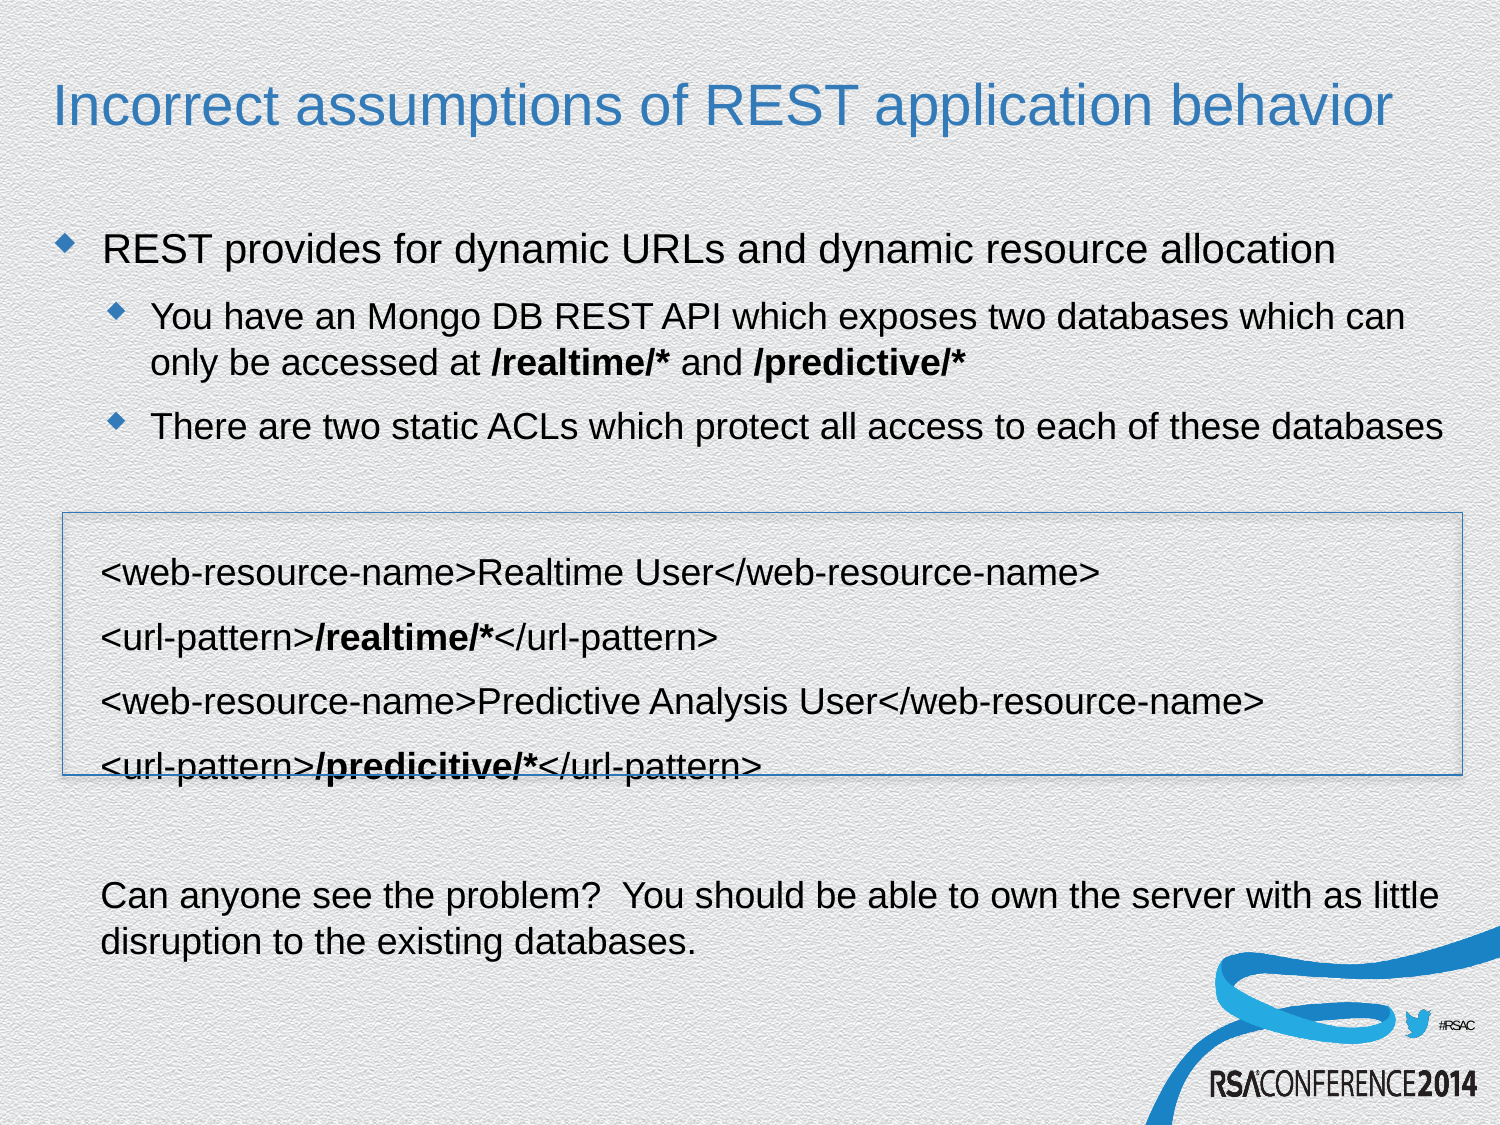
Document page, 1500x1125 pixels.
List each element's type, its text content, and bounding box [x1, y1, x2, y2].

title Incorrect assumptions of REST application behavior [37, 12, 1463, 200]
picture [0, 0, 1500, 1125]
text_box [62, 512, 1463, 776]
list REST provides for dynamic URLs and dynamic resource allocation You have an Mongo DB REST API which exposes two databases which can only be accessed at /realtime/* and /predictive/* There are two static ACLs which protect all access to each of these databases <web-resource-name>Realtime User</web-resource-name> <url-pattern>/realtime/*</url-pattern> <web-resource-name>Predictive Analysis User</web-resource-name> <url-pattern>/predicitive/*</url-pattern> Can anyone see the problem? You should be able to own the server with as little disruption to the existing databases. [37, 212, 1463, 1088]
